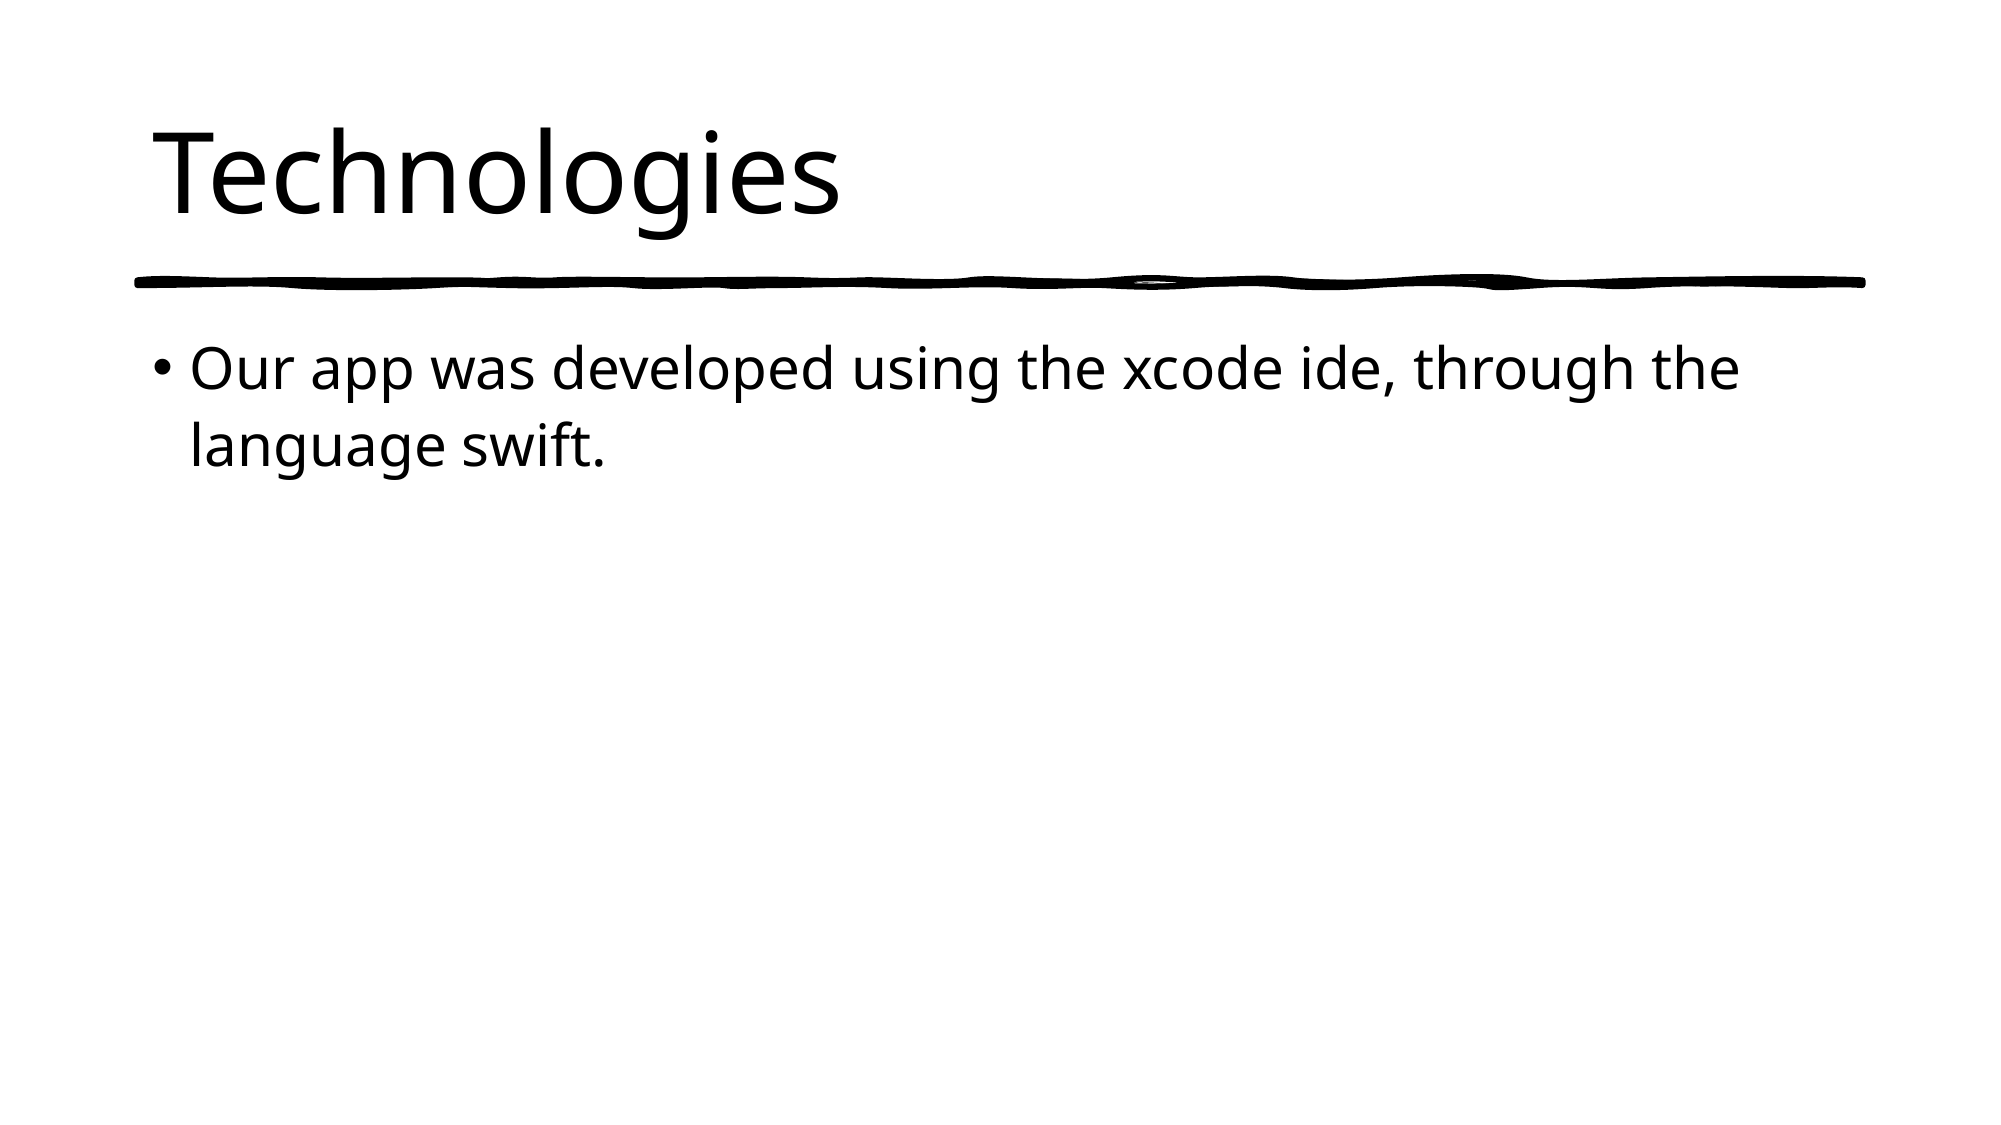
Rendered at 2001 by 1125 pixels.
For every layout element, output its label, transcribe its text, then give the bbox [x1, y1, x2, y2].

title Technologies [137, 59, 1863, 278]
list Our app was developed using the xcode ide, through the language swift. [137, 316, 1863, 1014]
